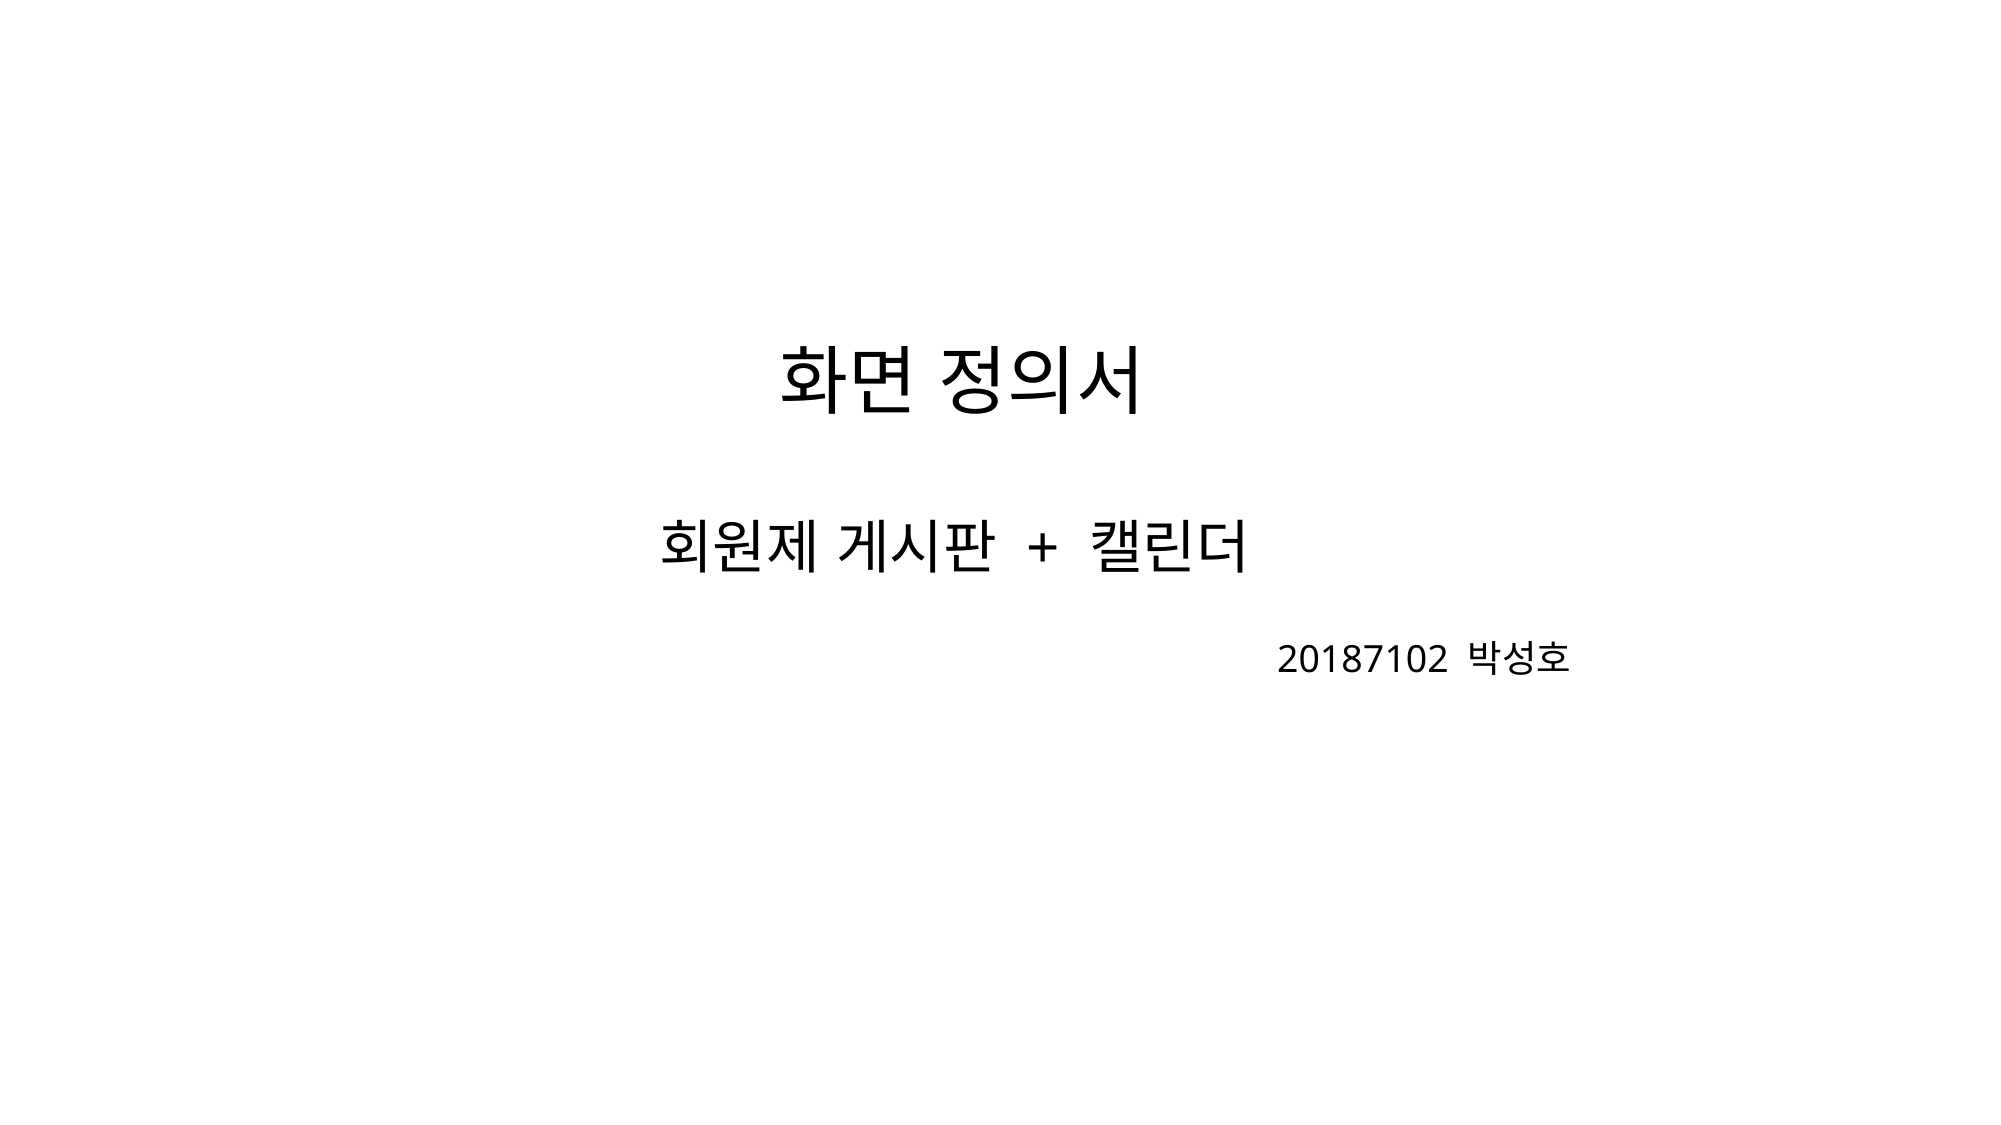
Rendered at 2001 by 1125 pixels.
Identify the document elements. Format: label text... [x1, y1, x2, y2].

text_box 회원제 게시판 + 캘린더 [644, 502, 1281, 588]
text_box 화면 정의서 [764, 326, 1161, 431]
text_box 20187102 박성호 [1262, 627, 1587, 688]
